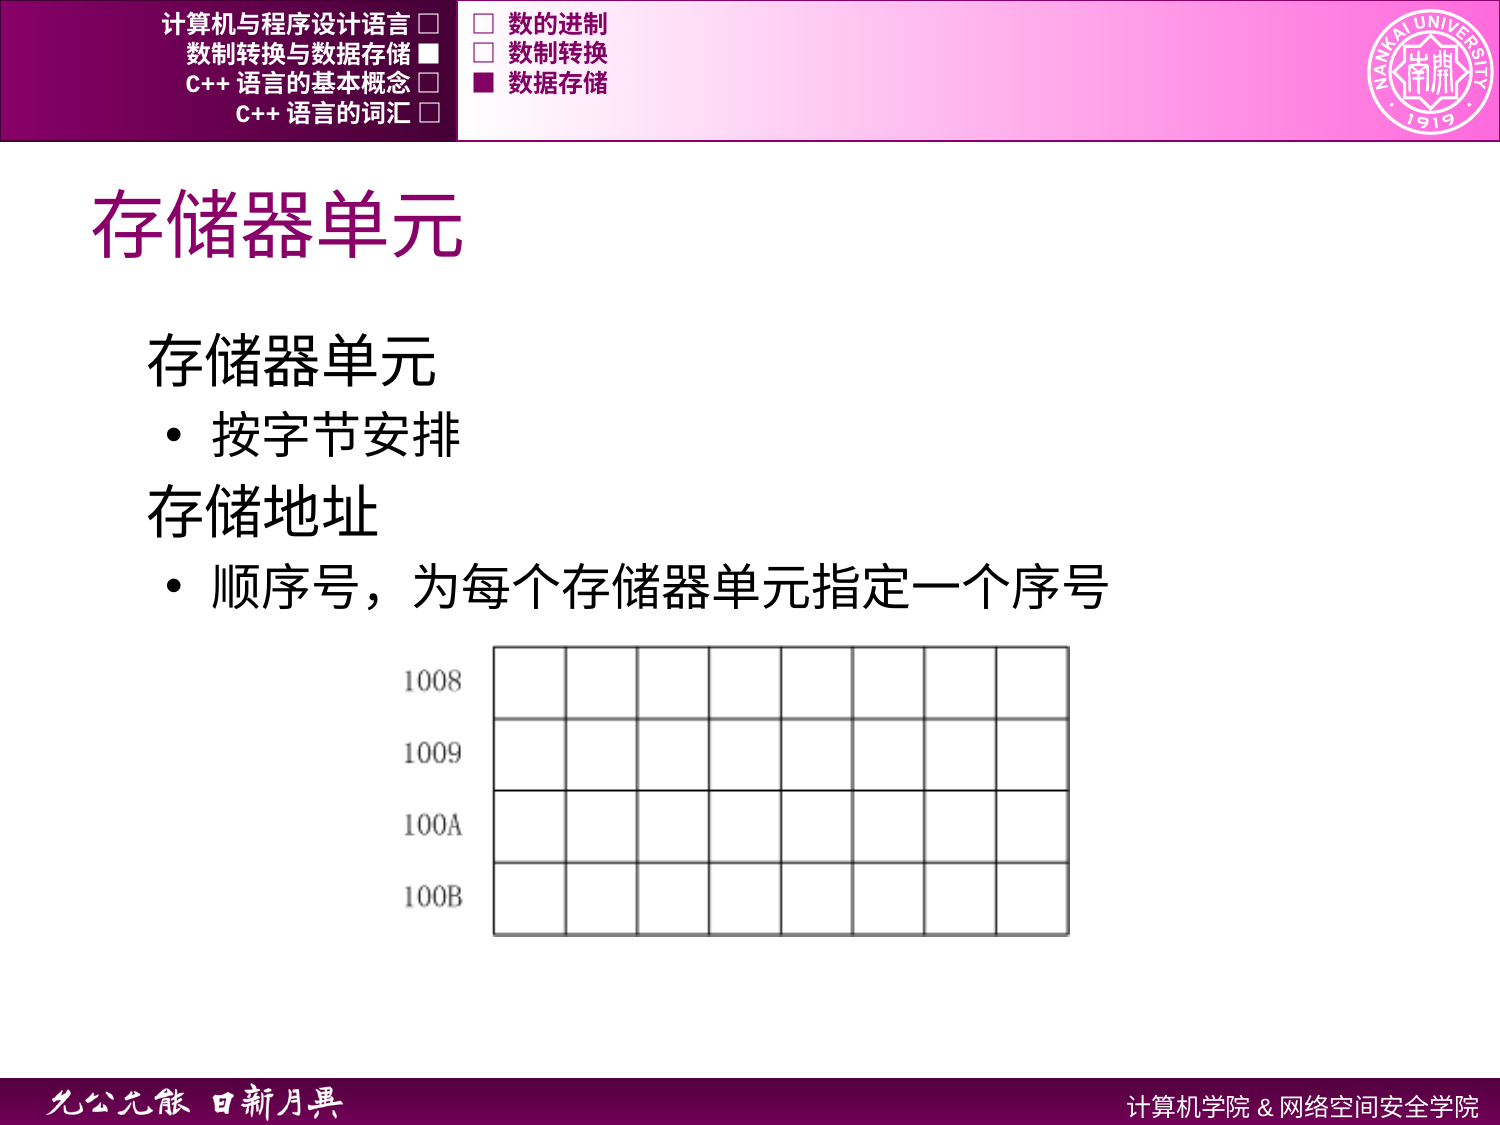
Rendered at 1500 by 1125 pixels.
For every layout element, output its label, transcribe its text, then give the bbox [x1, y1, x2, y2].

list 存储器单元 按字节安排 存储地址 顺序号，为每个存储器单元指定一个序号 [74, 316, 1426, 1055]
text_box C++语言的词汇 □ [0, 95, 459, 129]
text_box □ 数的进制 [455, 7, 1361, 36]
picture [401, 644, 1071, 937]
text_box □ 数制转换 [455, 36, 1361, 66]
text_box 计算机与程序设计语言 □ [0, 7, 455, 36]
text_box C++语言的基本概念 □ [0, 66, 455, 95]
title 存储器单元 [74, 163, 1426, 282]
text_box ■ 数据存储 [455, 66, 1361, 99]
picture [35, 1081, 356, 1122]
text_box 数制转换与数据存储 ■ [0, 36, 455, 66]
